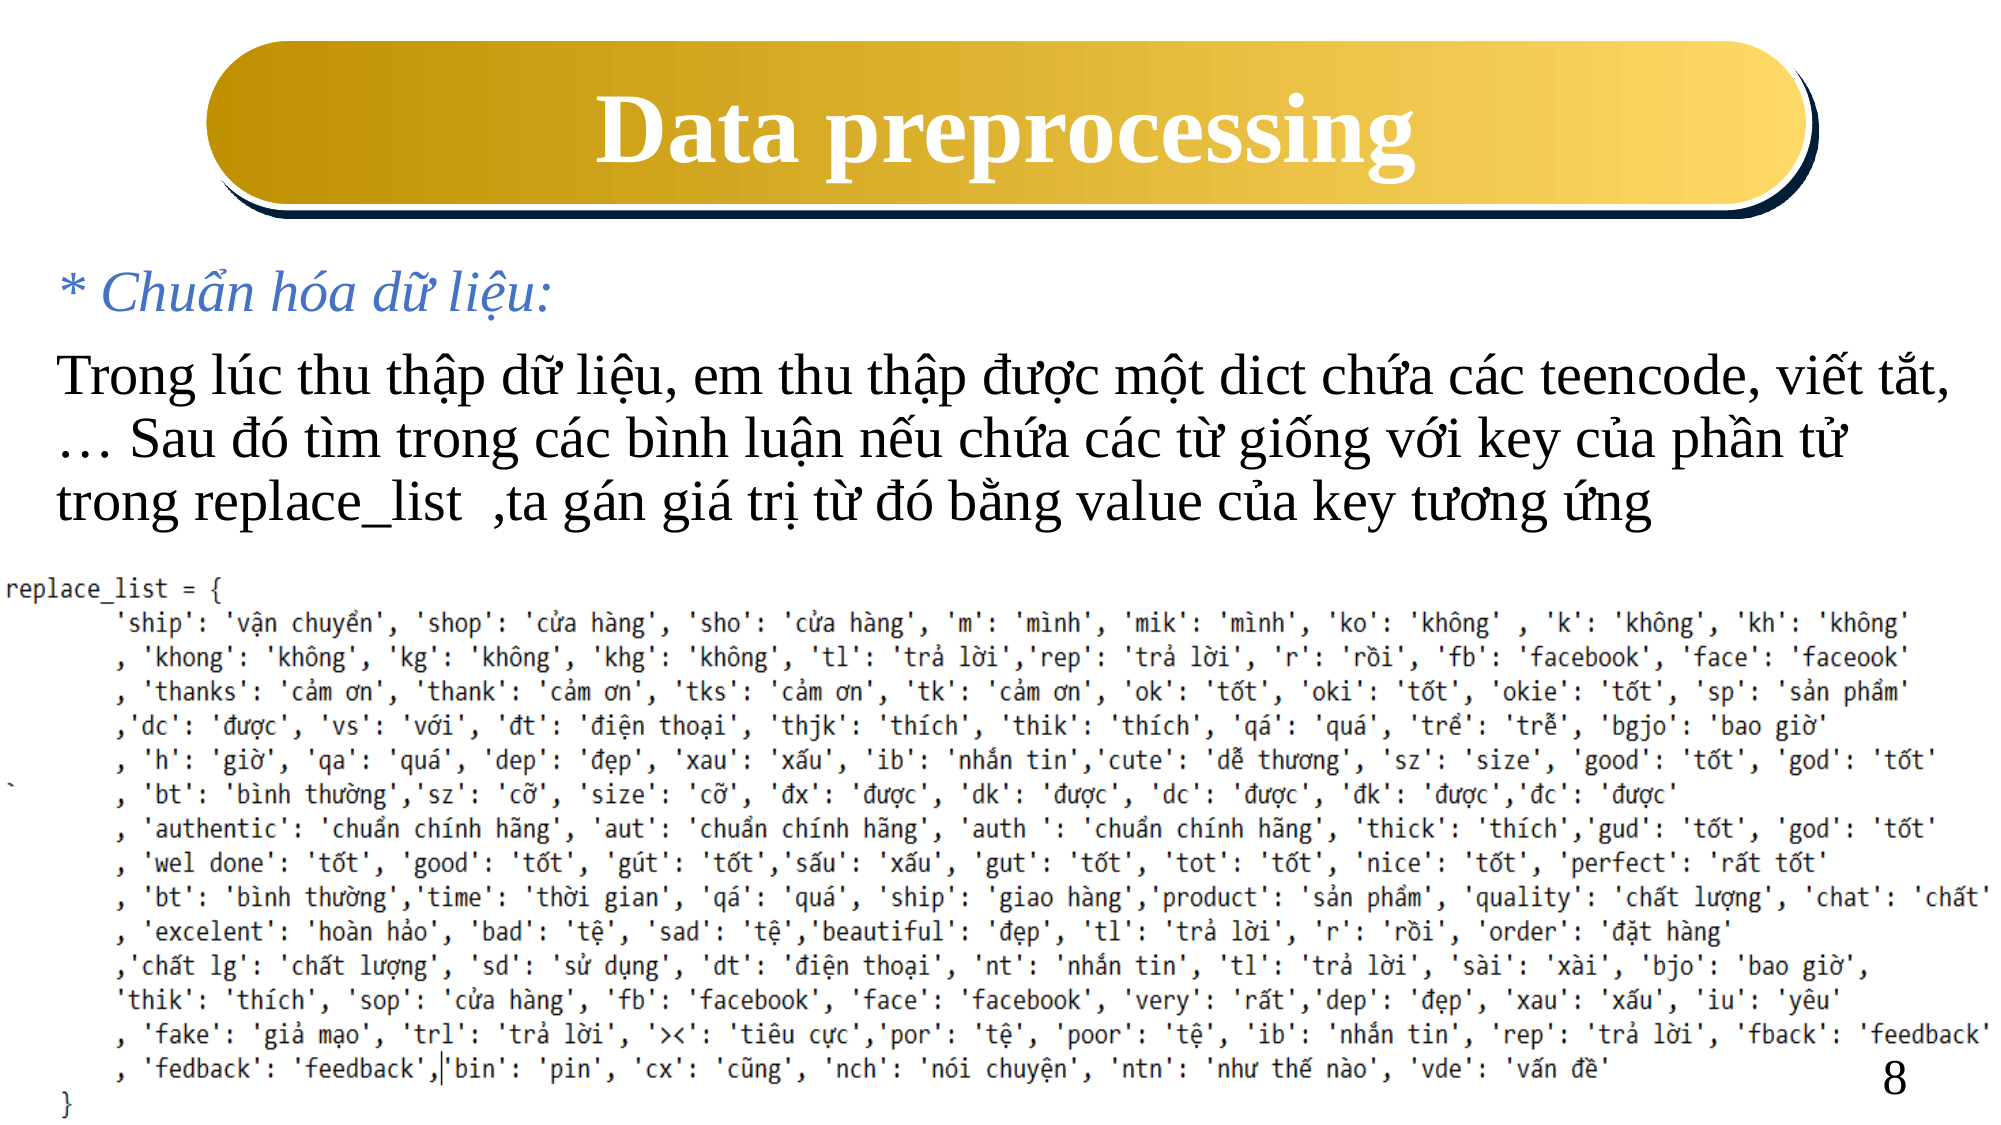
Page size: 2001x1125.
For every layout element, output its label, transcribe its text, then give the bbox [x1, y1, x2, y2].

picture [0, 562, 2000, 1125]
list * Chuẩn hóa dữ liệu: Trong lúc thu thập dữ liệu, em thu thập được một dict chứa các teencode, viết tắt,… Sau đó tìm trong các bình luận nếu chứa các từ giống với key của phần tử trong replace_list ,ta gán giá trị từ đó bằng value của key tương ứng [41, 253, 2000, 545]
text_box Data preprocessing [203, 37, 1810, 208]
